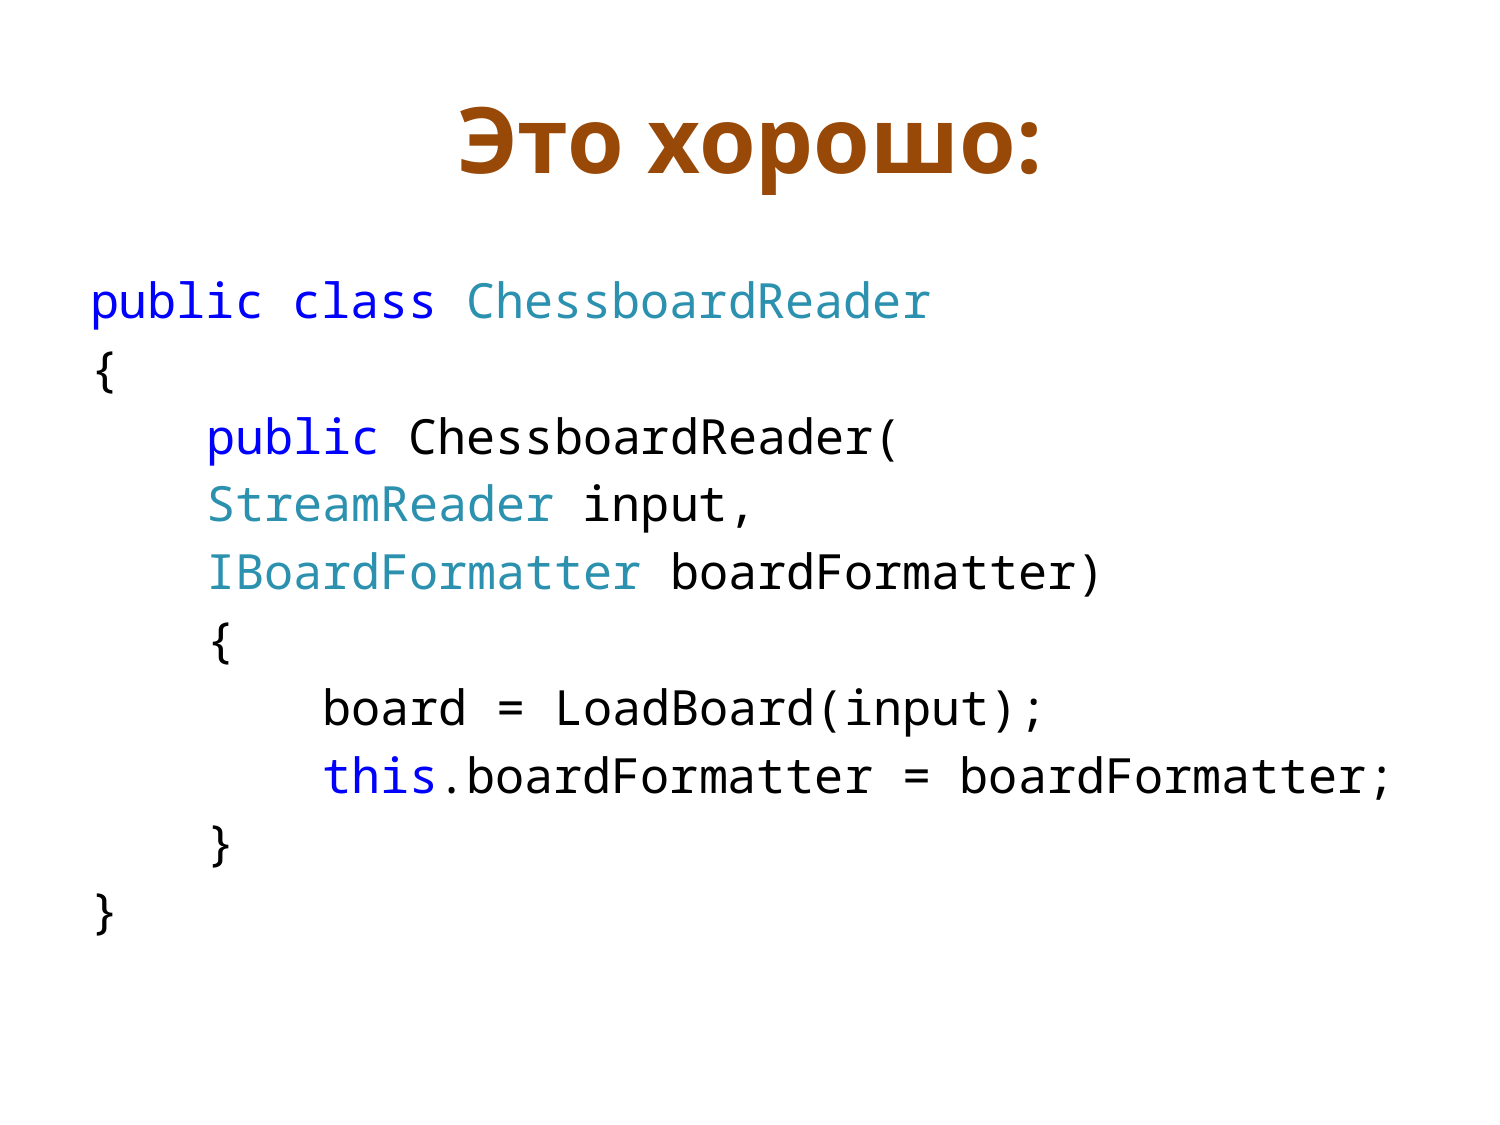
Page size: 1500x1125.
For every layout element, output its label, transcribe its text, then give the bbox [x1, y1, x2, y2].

title Это хорошо: [75, 42, 1425, 231]
list public class ChessboardReader { public ChessboardReader( StreamReader input, IBoardFormatter boardFormatter) { board = LoadBoard(input); this.boardFormatter = boardFormatter; } } [75, 262, 1425, 1005]
